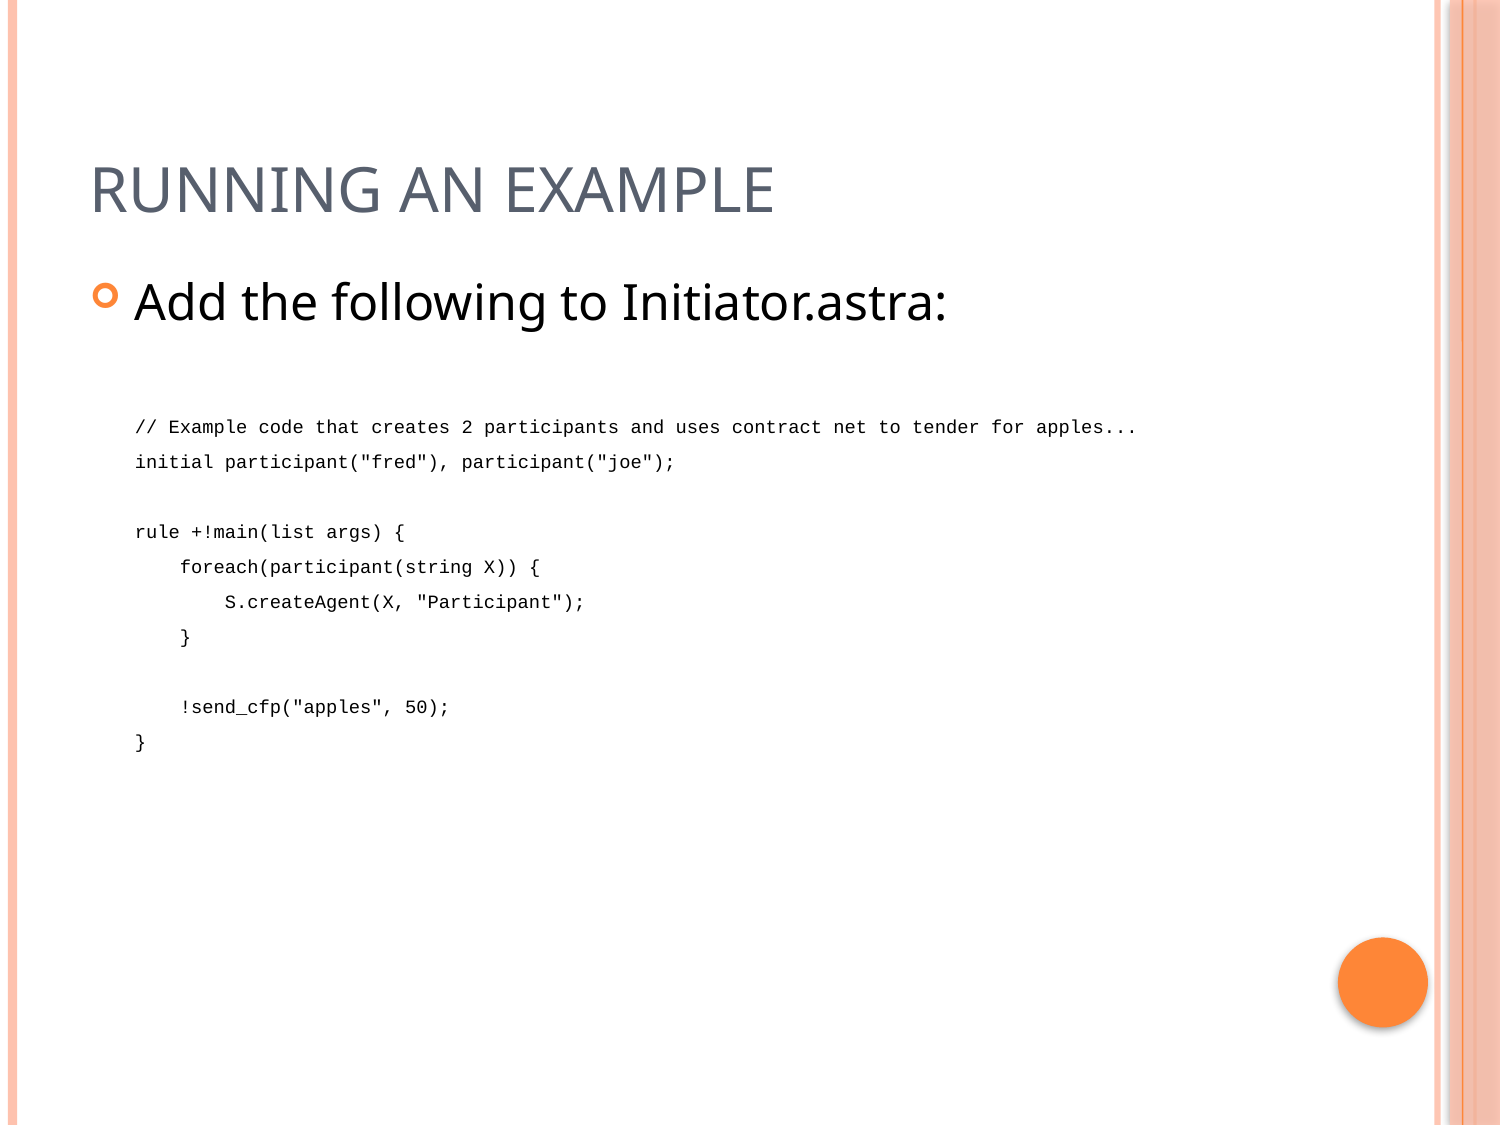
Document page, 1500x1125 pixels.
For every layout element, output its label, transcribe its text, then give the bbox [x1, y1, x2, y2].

list Add the following to Initiator.astra: // Example code that creates 2 participants and uses contract net to tender for apples... initial participant("fred"), participant("joe"); rule +!main(list args) { foreach(participant(string X)) { S.createAgent(X, "Participant"); } !send_cfp("apples", 50); } [75, 262, 1300, 1062]
title Running an Example [75, 45, 1300, 233]
